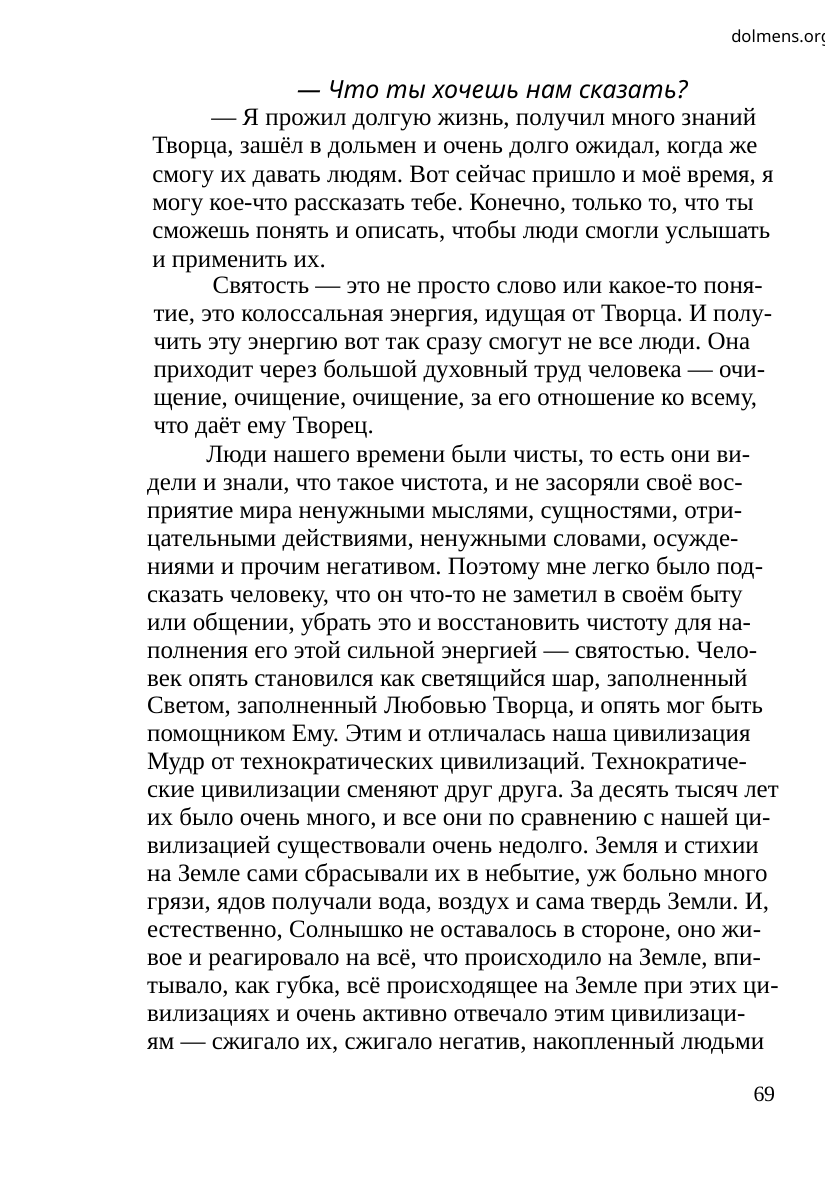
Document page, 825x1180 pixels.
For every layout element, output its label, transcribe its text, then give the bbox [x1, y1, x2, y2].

text_box — Что ты хочешь нам сказать? [297, 74, 689, 102]
text_box dolmens.org [731, 27, 825, 66]
text_box Святость — это не просто слово или какое-то поня- тие, это колоссальная энергия, идущая от Творца. И полу- чить эту энергию вот так сразу смогут не все люди. Она приходит через большой духовный труд человека — очи- щение, очищение, очищение, за его отношение ко всему, что даёт ему Творец. [153, 270, 774, 439]
text_box — Я прожил долгую жизнь, получил много знаний Творца, зашёл в дольмен и очень долго ожидал, когда же смогу их давать людям. Вот сейчас пришло и моё время, я могу кое-что рассказать тебе. Конечно, только то, что ты сможешь понять и описать, чтобы люди смогли услышать и применить их. [152, 102, 775, 301]
text_box Люди нашего времени были чисты, то есть они ви- дели и знали, что такое чистота, и не засоряли своё вос- приятие мира ненужными мыслями, сущностями, отри- цательными действиями, ненужными словами, осужде- ниями и прочим негативом. Поэтому мне легко было под- сказать человеку, что он что-то не заметил в своём быту или общении, убрать это и восстановить чистоту для на- полнения его этой сильной энергией — святостью. Чело- век опять становился как светящийся шар, заполненный Светом, заполненный Любовью Творца, и опять мог быть помощником Ему. Этим и отличалась наша цивилизация Мудр от технократических цивилизаций. Технократиче- ские цивилизации сменяют друг друга. За десять тысяч лет их было очень много, и все они по сравнению с нашей ци- вилизацией существовали очень недолго. Земля и стихии на Земле сами сбрасывали их в небытие, уж больно много грязи, ядов получали вода, воздух и сама твердь Земли. И, естественно, Солнышко не оставалось в стороне, оно жи- вое и реагировало на всё, что происходило на Земле, впи- тывало, как губка, всё происходящее на Земле при этих ци- вилизациях и очень активно отвечало этим цивилизаци- ям — сжигало их, сжигало негатив, накопленный людьми [147, 439, 780, 1083]
text_box 69 [753, 1079, 776, 1132]
